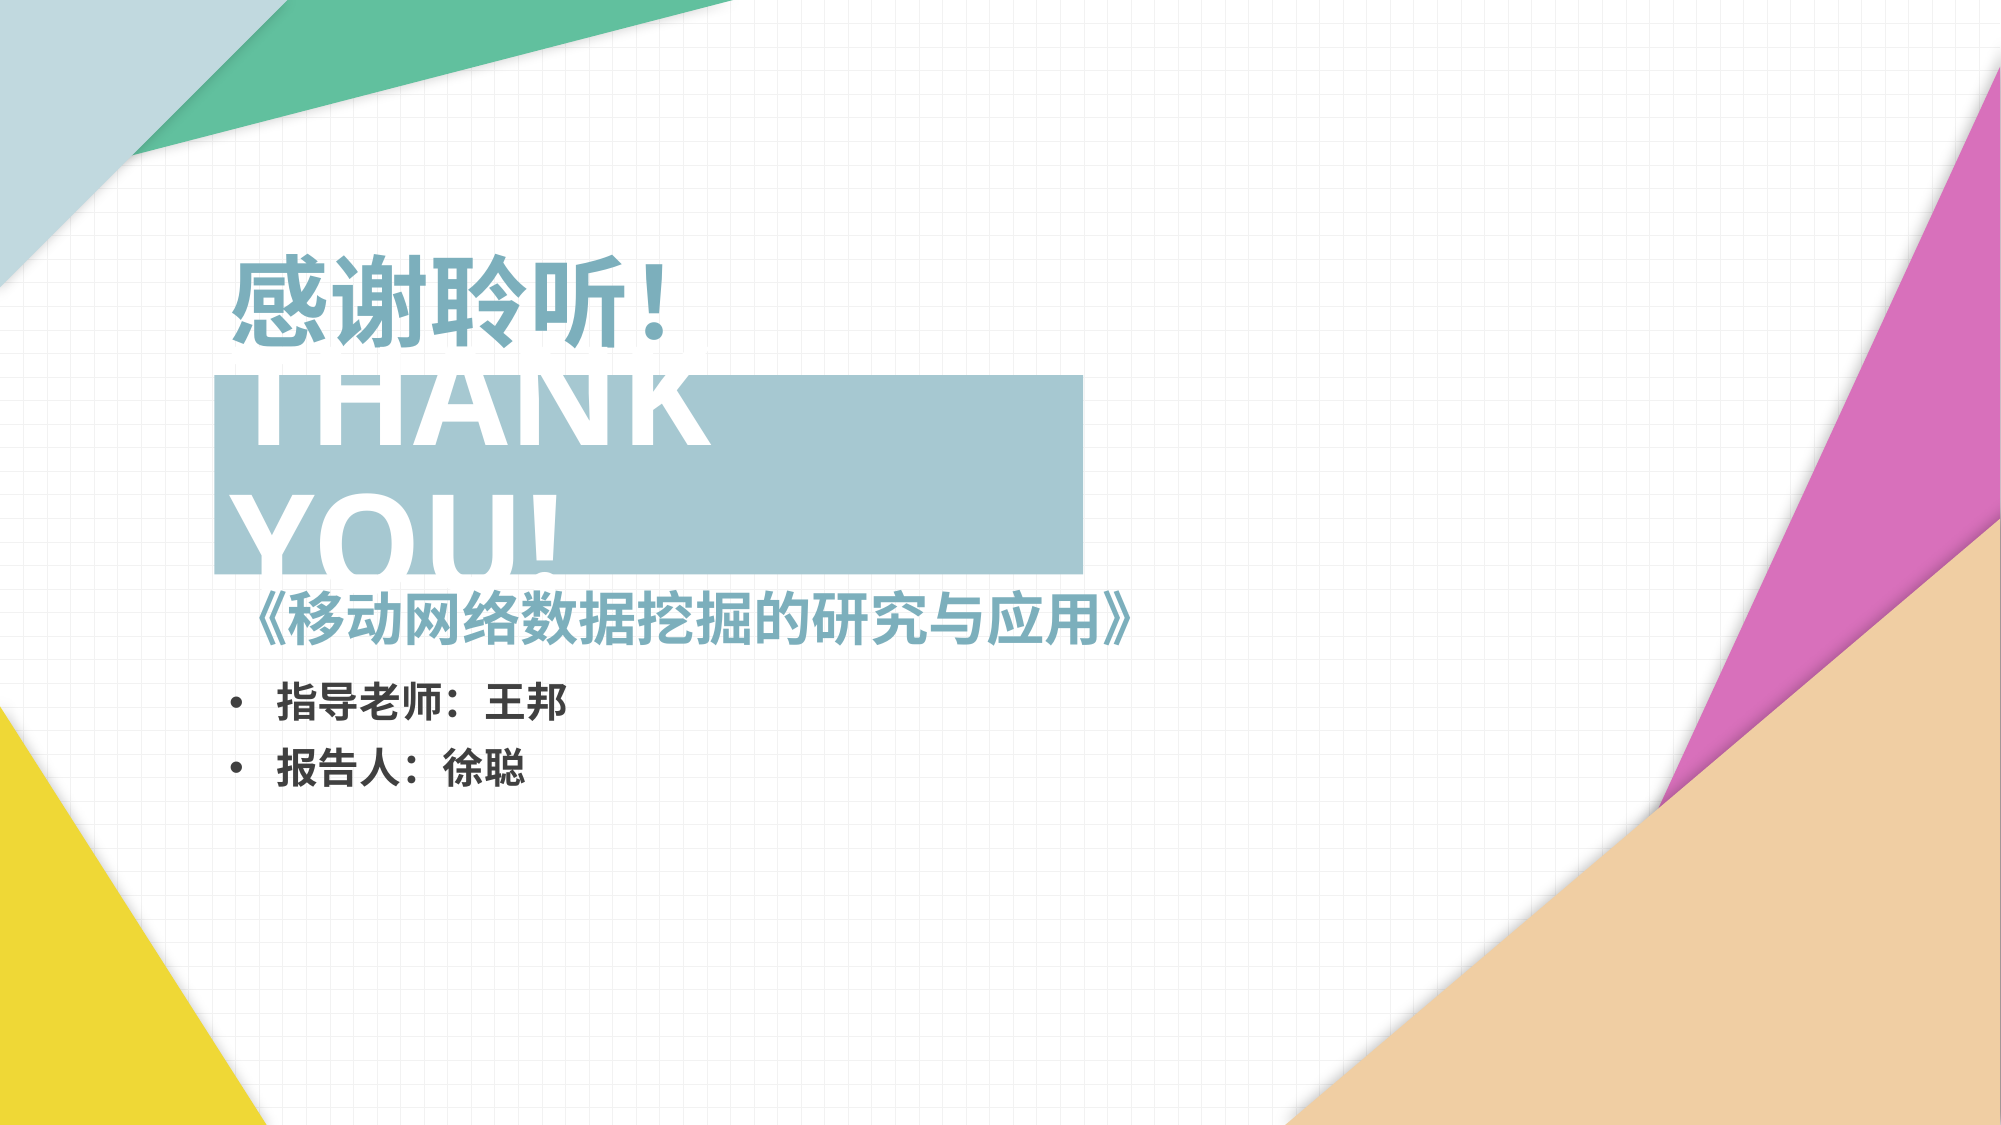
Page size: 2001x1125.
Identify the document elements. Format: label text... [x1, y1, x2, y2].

list THANK YOU! [214, 375, 1084, 574]
list 感谢聆听！ [214, 238, 1053, 375]
list 《移动网络数据挖掘的研究与应用》 [214, 574, 1379, 670]
list 指导老师：王邦 报告人：徐聪 [214, 674, 1053, 923]
